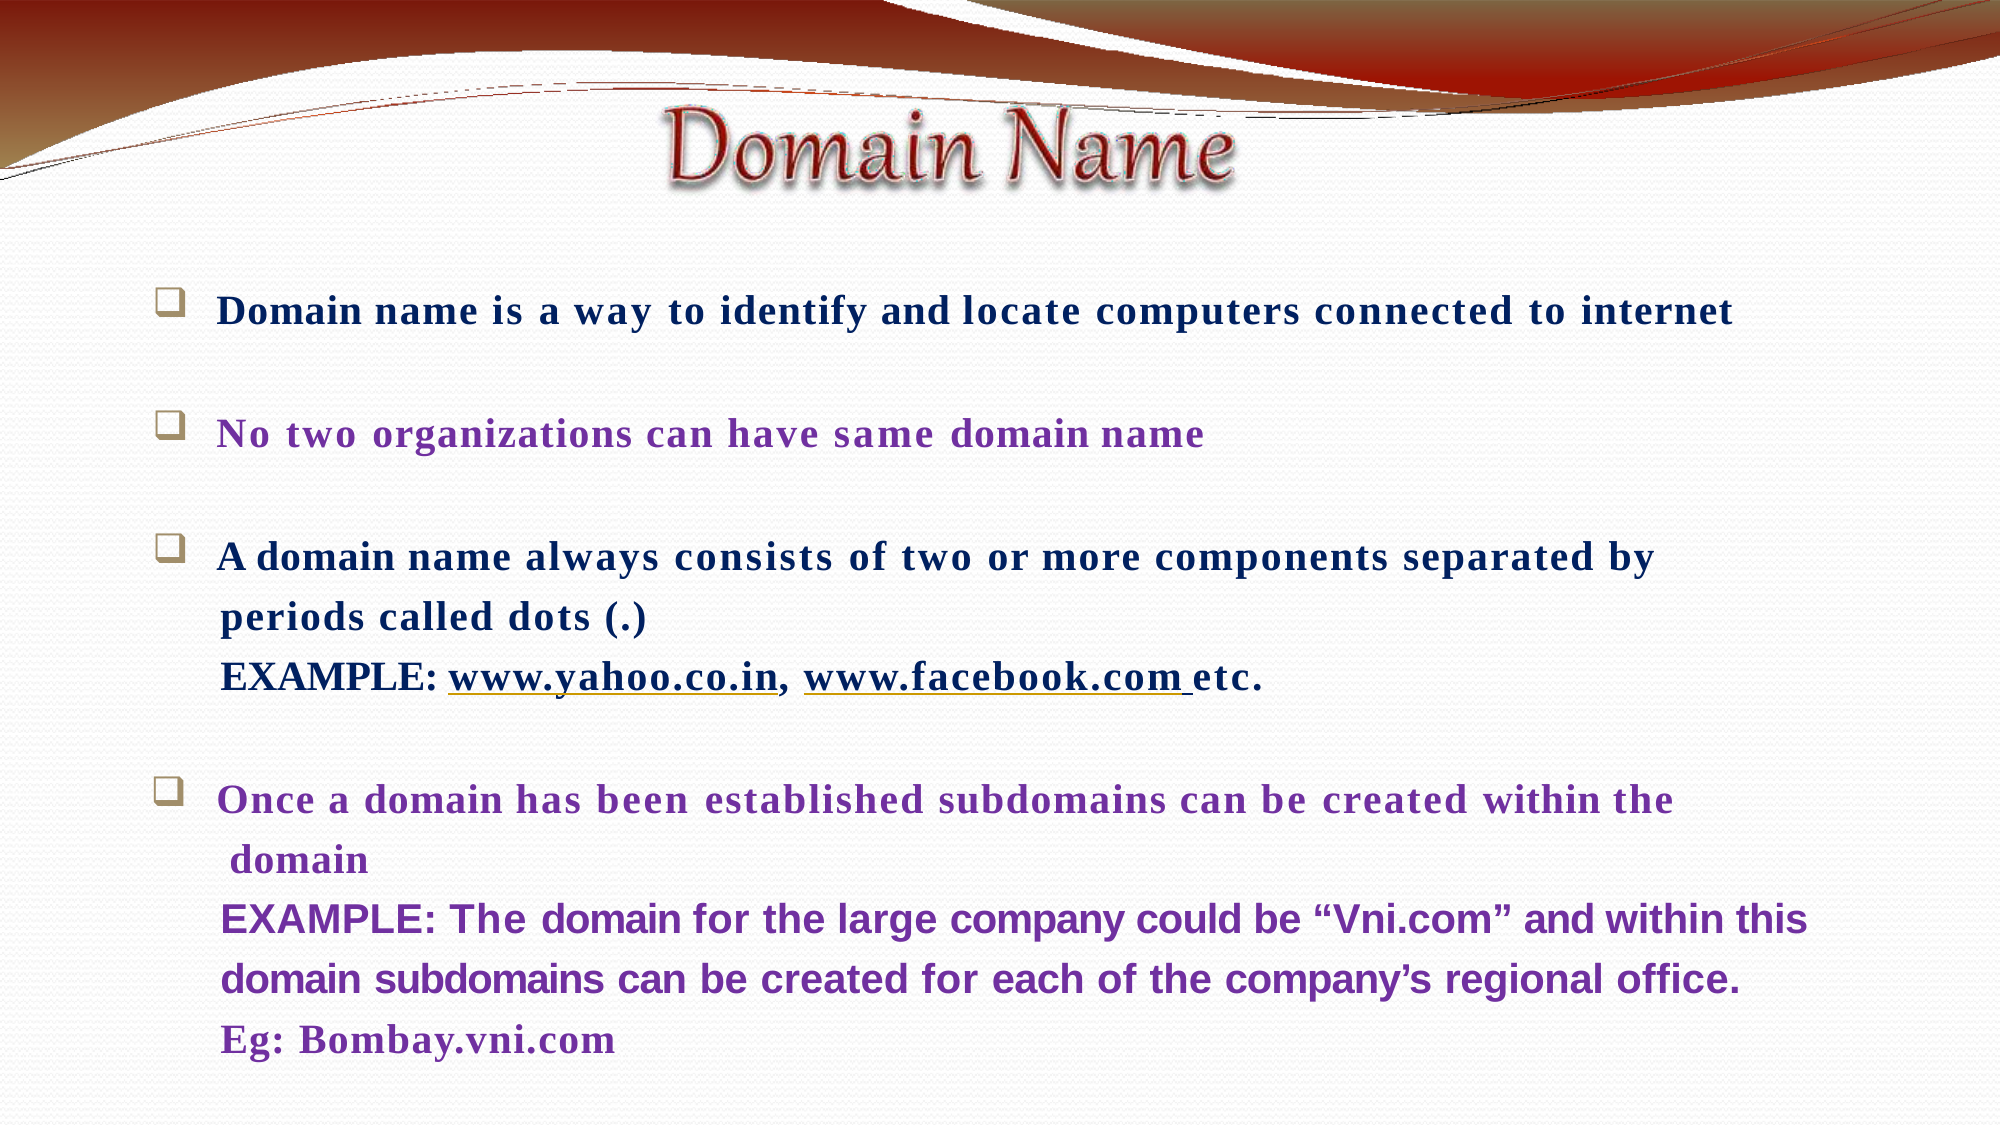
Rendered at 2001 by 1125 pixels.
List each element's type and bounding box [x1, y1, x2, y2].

text_box [0, 0, 2000, 1125]
